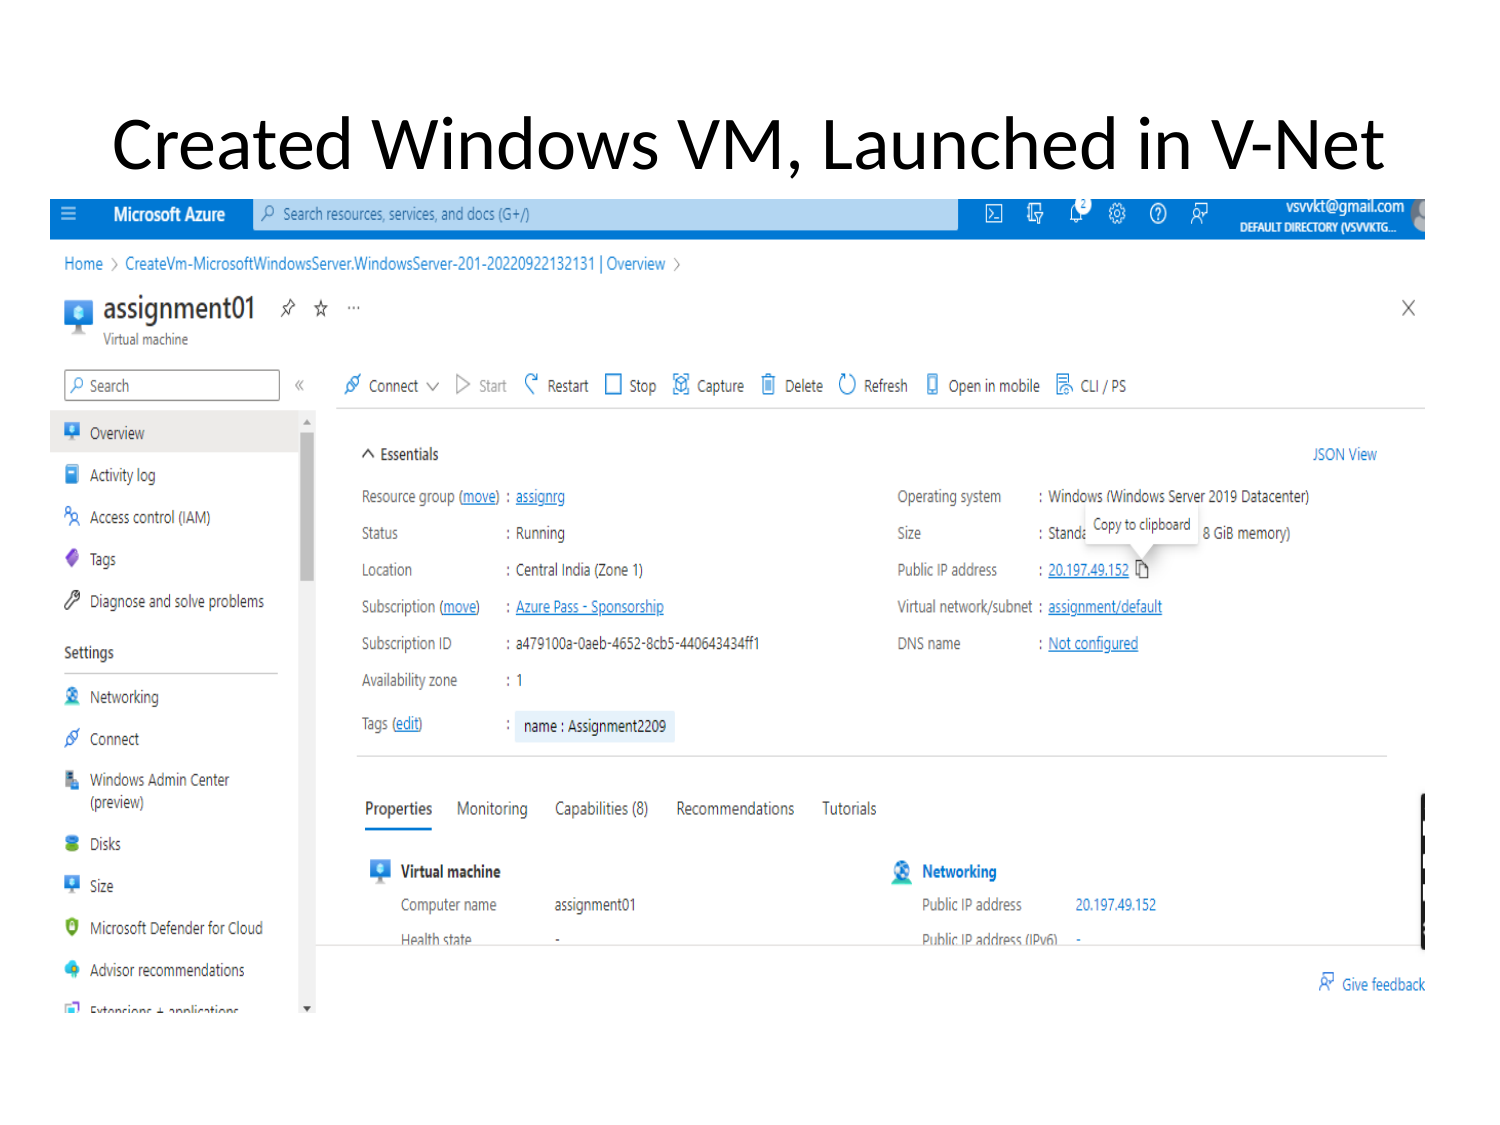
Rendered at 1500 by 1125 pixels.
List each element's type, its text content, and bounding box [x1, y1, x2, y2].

title Created Windows VM, Launched in V-Net [75, 45, 1425, 199]
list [49, 199, 1426, 1013]
